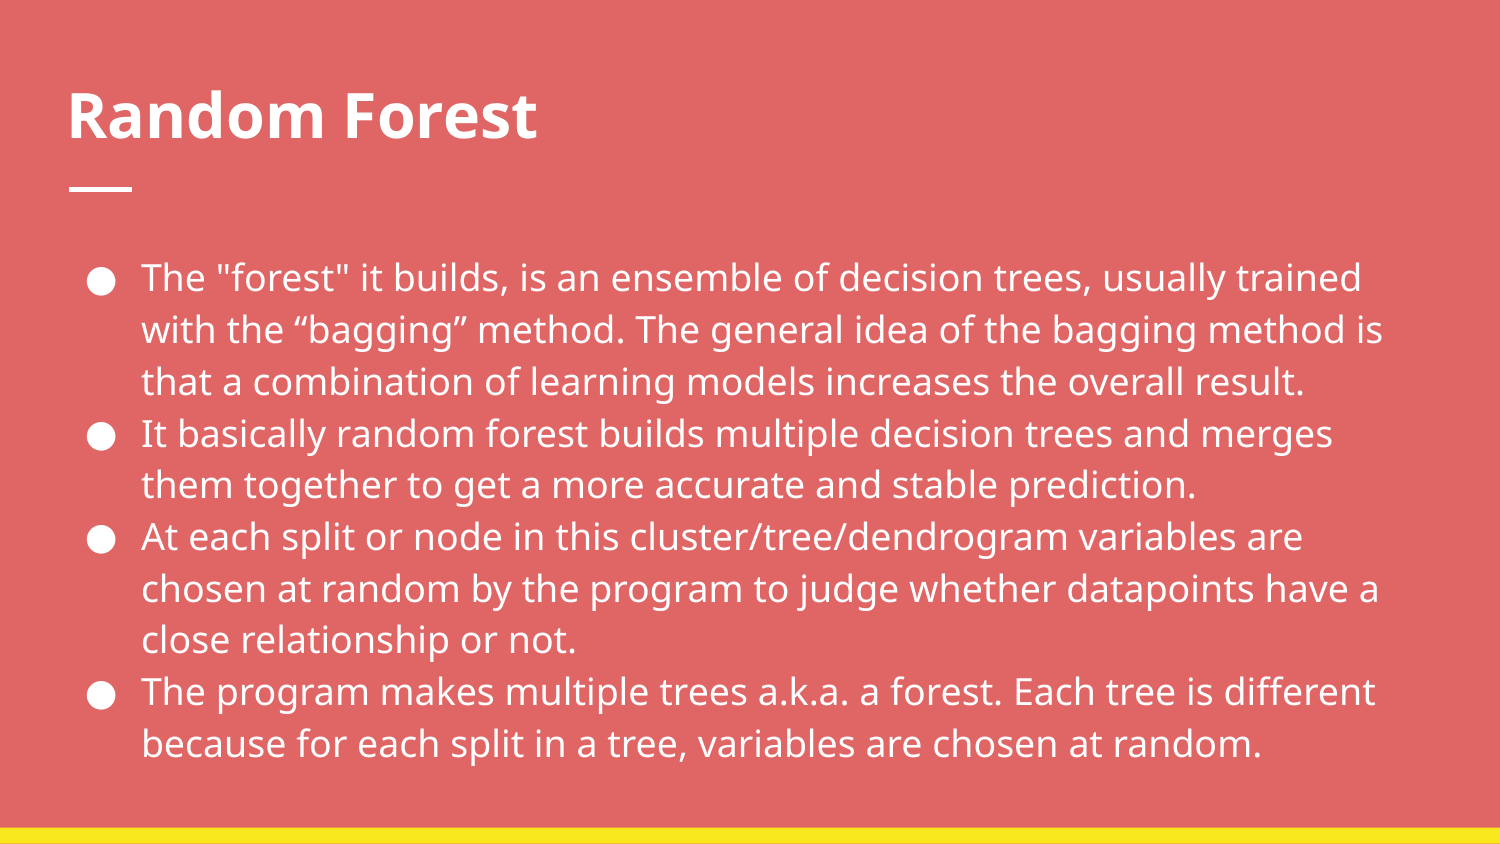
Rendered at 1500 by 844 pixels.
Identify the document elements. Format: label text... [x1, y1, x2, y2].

title Random Forest [51, 61, 1449, 167]
list The "forest" it builds, is an ensemble of decision trees, usually trained with the “bagging” method. The general idea of the bagging method is that a combination of learning models increases the overall result. It basically random forest builds multiple decision trees and merges them together to get a more accurate and stable prediction. At each split or node in this cluster/tree/dendrogram variables are chosen at random by the program to judge whether datapoints have a close relationship or not. The program makes multiple trees a.k.a. a forest. Each tree is different because for each split in a tree, variables are chosen at random. [51, 232, 1449, 750]
